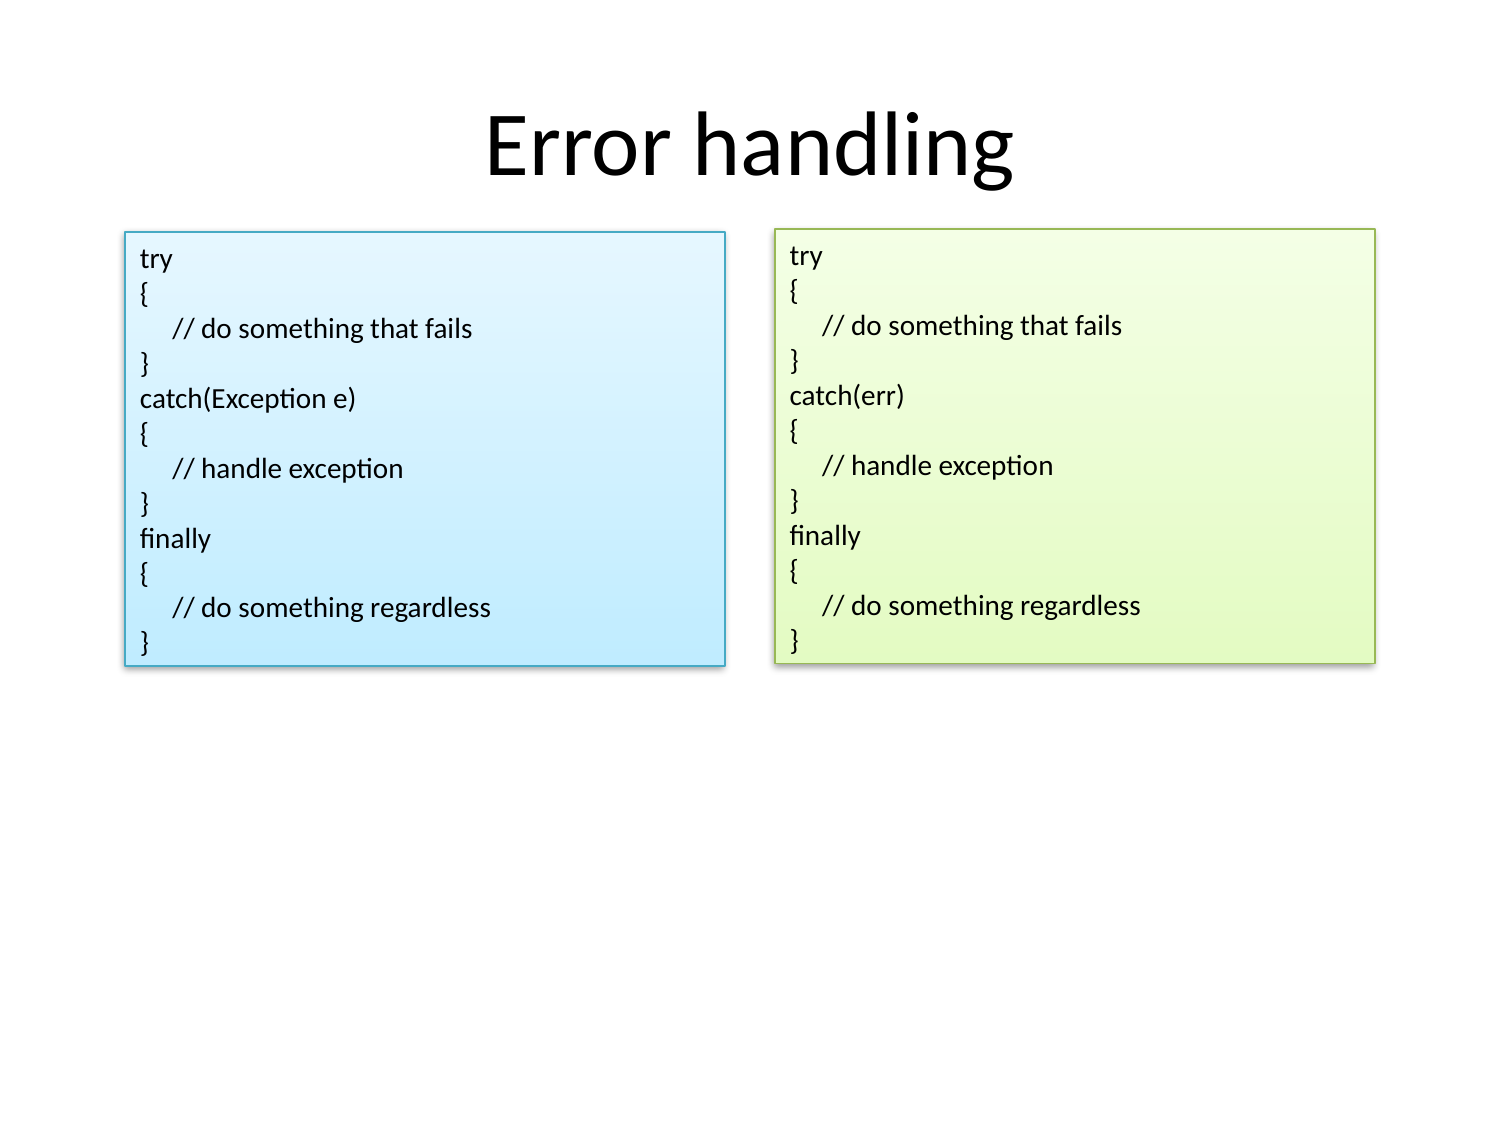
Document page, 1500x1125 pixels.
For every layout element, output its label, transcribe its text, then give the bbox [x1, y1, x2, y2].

text_box try { // do something that fails } catch(Exception e) { // handle exception } finally { // do something regardless } [124, 231, 726, 667]
title Error handling [75, 45, 1425, 233]
text_box try { // do something that fails } catch(err) { // handle exception } finally { // do something regardless } [774, 228, 1376, 664]
